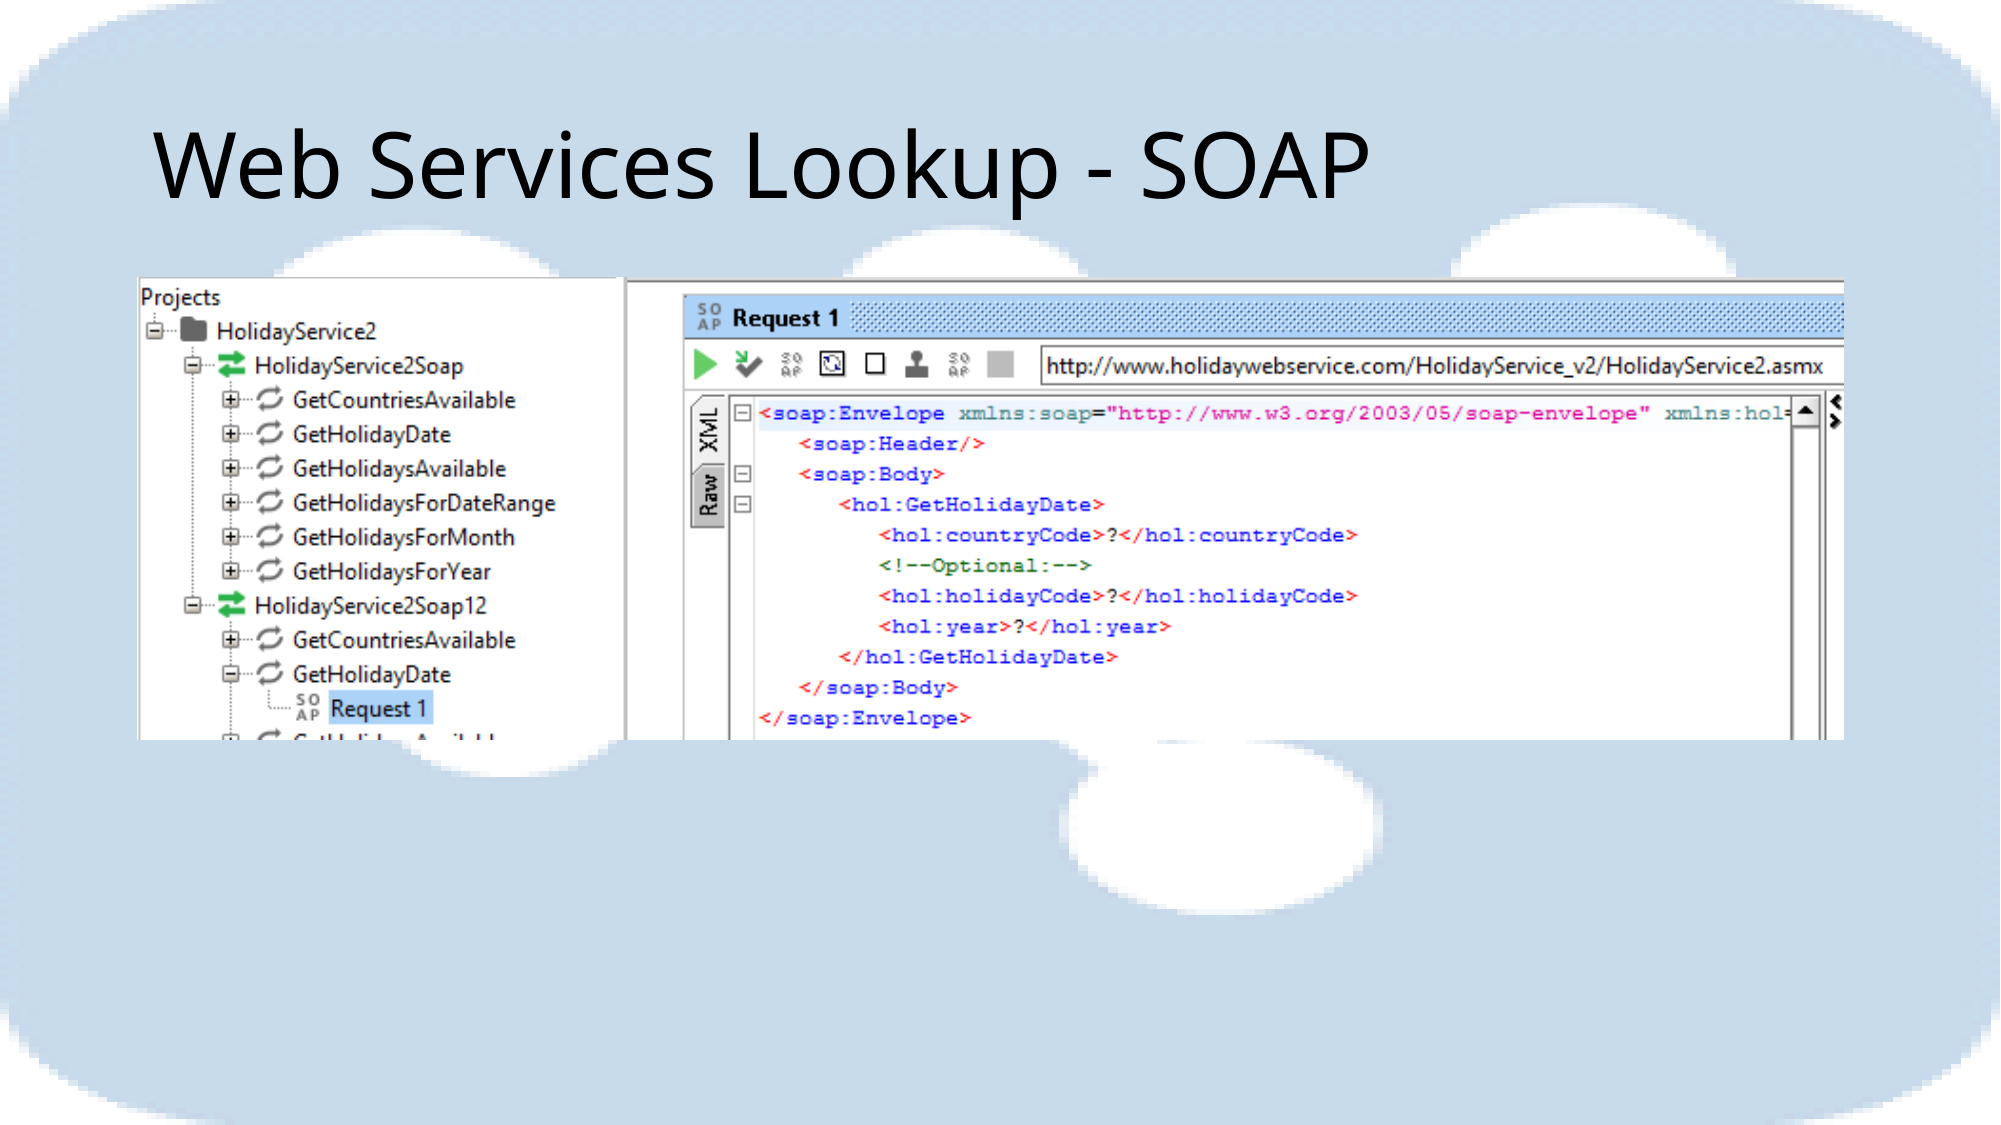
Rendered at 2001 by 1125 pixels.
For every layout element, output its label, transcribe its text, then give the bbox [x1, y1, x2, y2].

title Web Services Lookup - SOAP [137, 59, 1863, 278]
picture [137, 277, 1844, 740]
